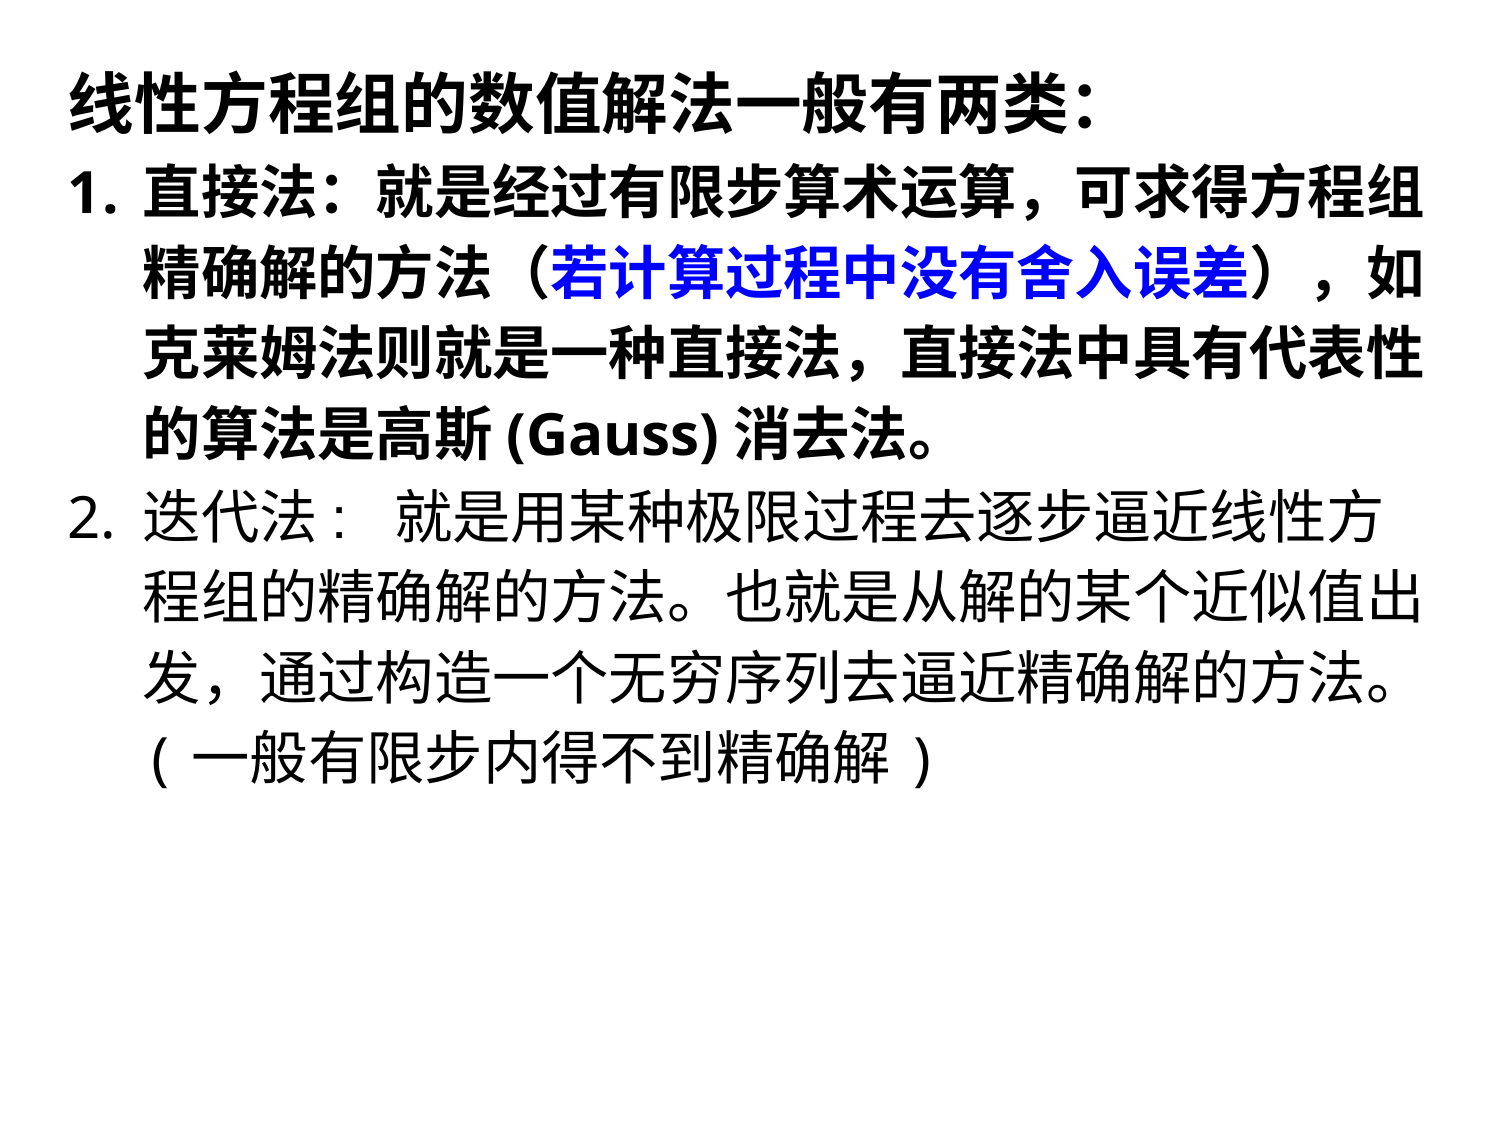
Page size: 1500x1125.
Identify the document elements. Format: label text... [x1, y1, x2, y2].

text_box 线性方程组的数值解法一般有两类： 直接法：就是经过有限步算术运算，可求得方程组精确解的方法（若计算过程中没有舍入误差），如克莱姆法则就是一种直接法，直接法中具有代表性的算法是高斯(Gauss)消去法。 迭代法: 就是用某种极限过程去逐步逼近线性方程组的精确解的方法。也就是从解的某个近似值出发，通过构造一个无穷序列去逼近精确解的方法。(一般有限步内得不到精确解) [53, 42, 1441, 799]
